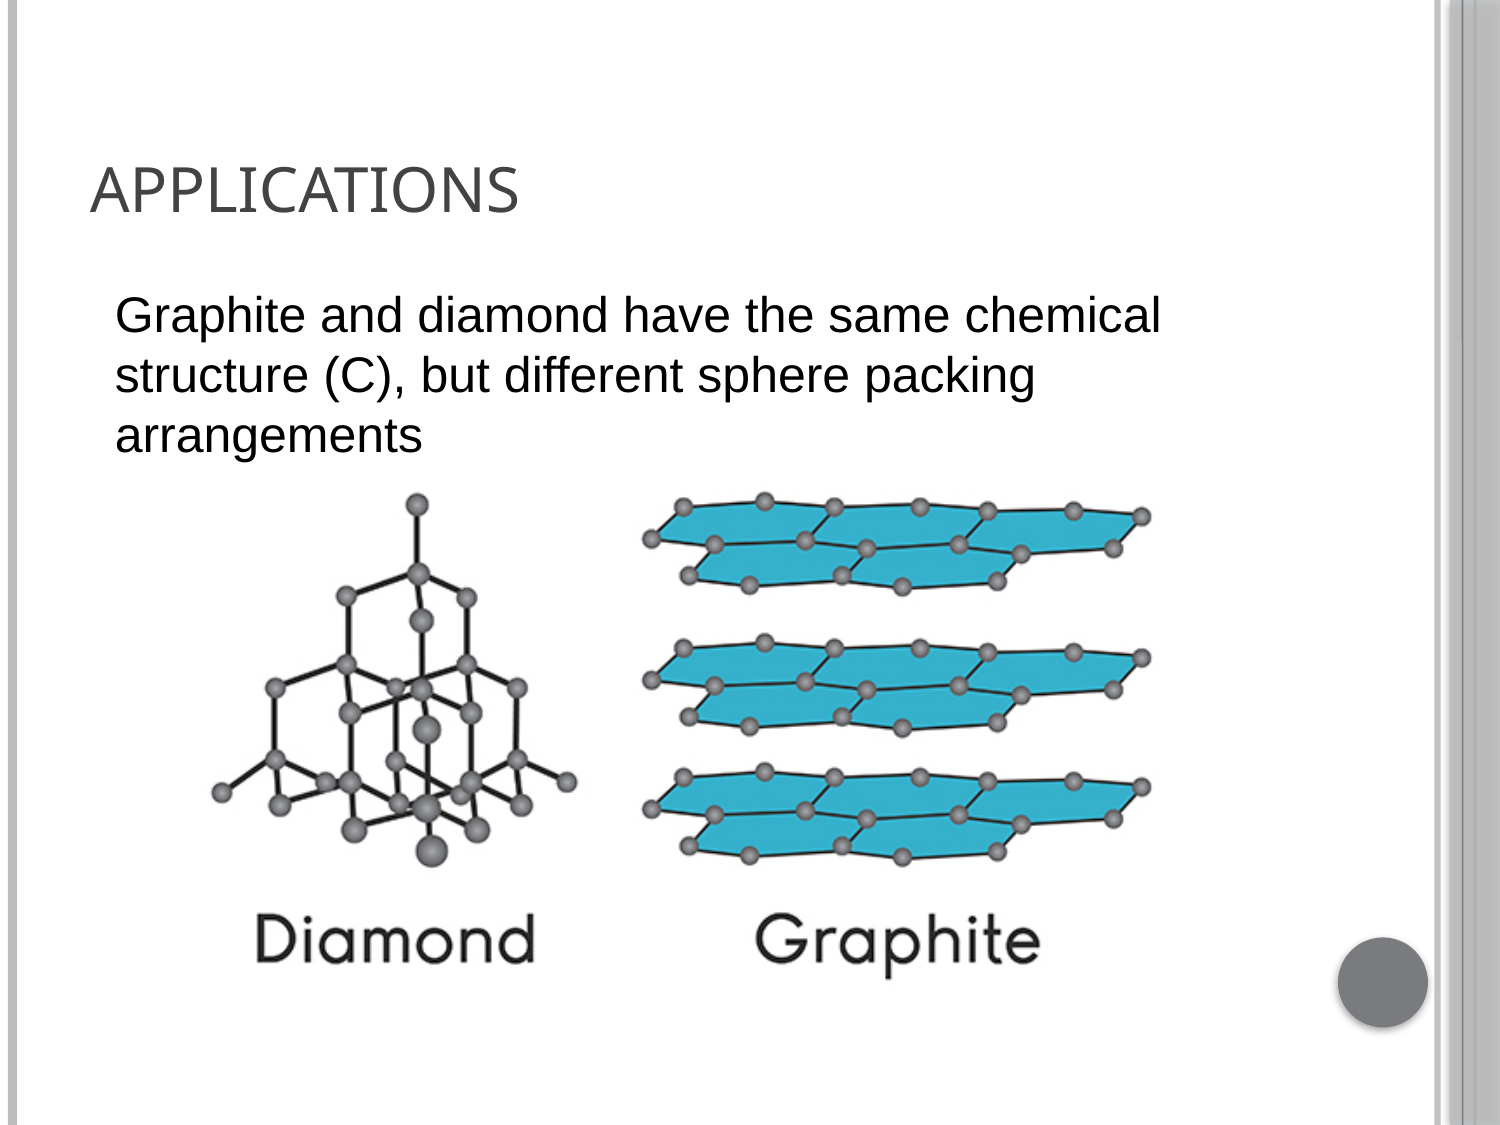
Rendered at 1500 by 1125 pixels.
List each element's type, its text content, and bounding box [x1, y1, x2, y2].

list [174, 436, 1188, 1017]
list Graphite and diamond have the same chemical structure (C), but different sphere packing arrangements [99, 275, 1338, 575]
title Applications [75, 45, 1300, 233]
